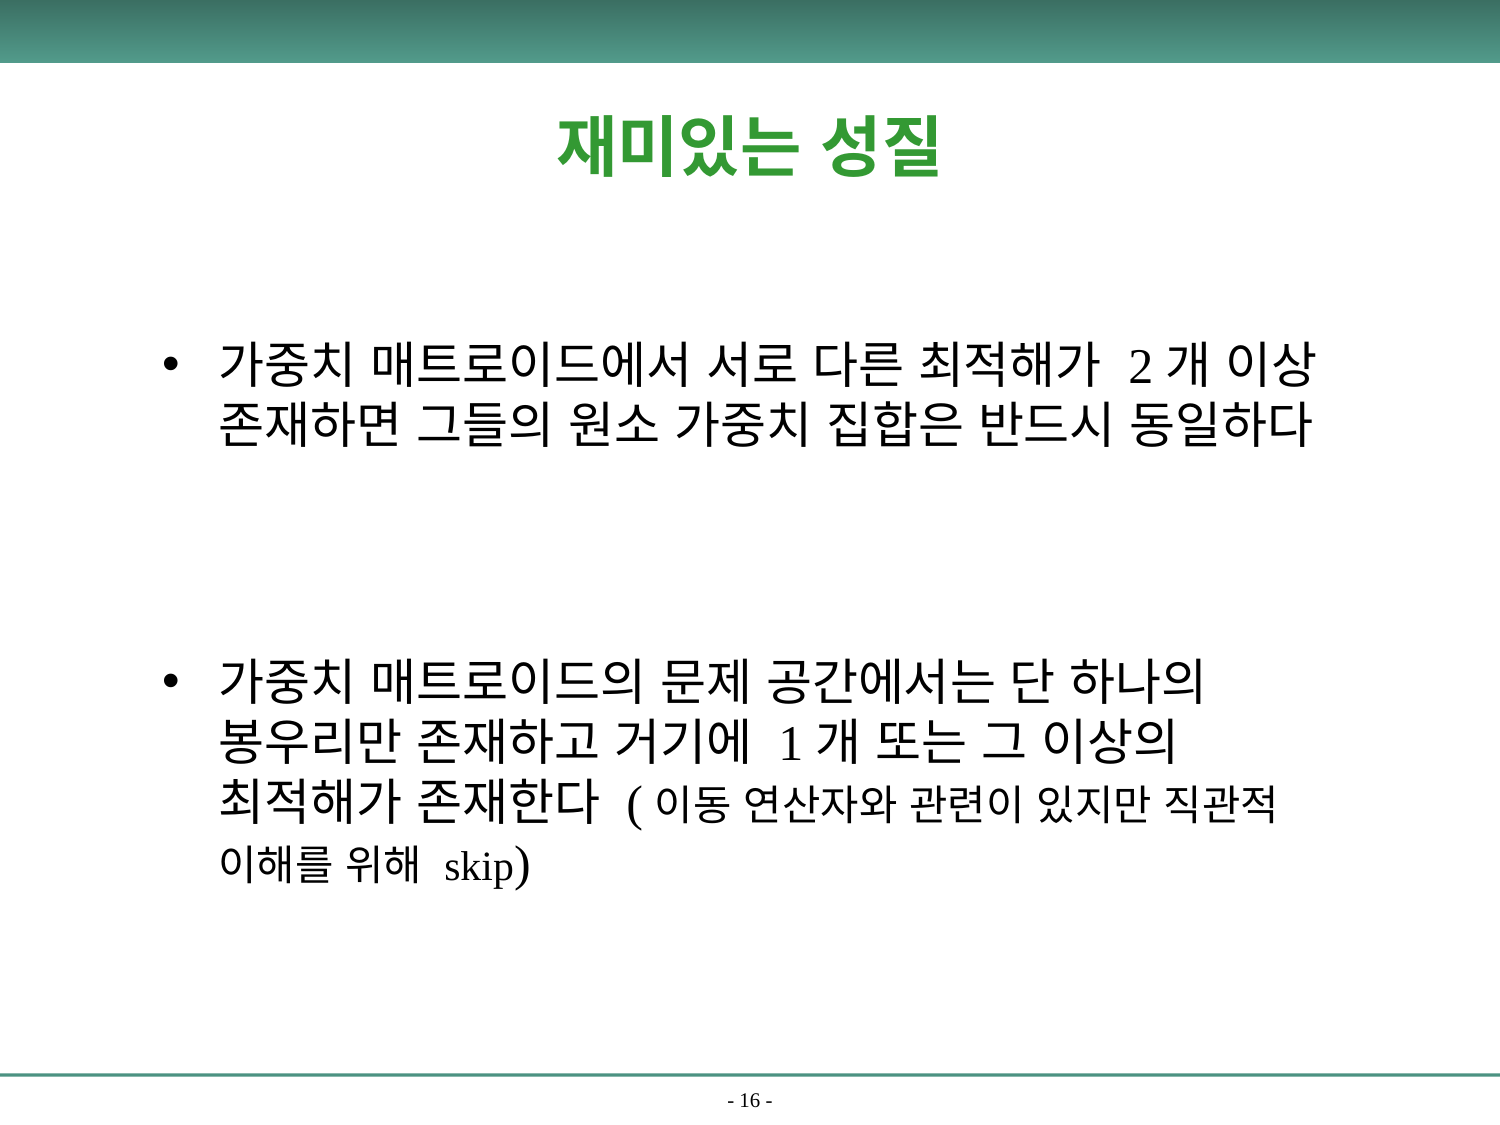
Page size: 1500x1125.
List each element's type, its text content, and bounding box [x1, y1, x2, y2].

title 재미있는 성질 [112, 72, 1388, 218]
text_box 가중치 매트로이드에서 서로 다른 최적해가 2개 이상 존재하면 그들의 원소 가중치 집합은 반드시 동일하다 [147, 326, 1388, 515]
text_box 가중치 매트로이드의 문제 공간에서는 단 하나의 봉우리만 존재하고 거기에 1개 또는 그 이상의 최적해가 존재한다 (이동 연산자와 관련이 있지만 직관적 이해를 위해 skip) [147, 643, 1388, 914]
